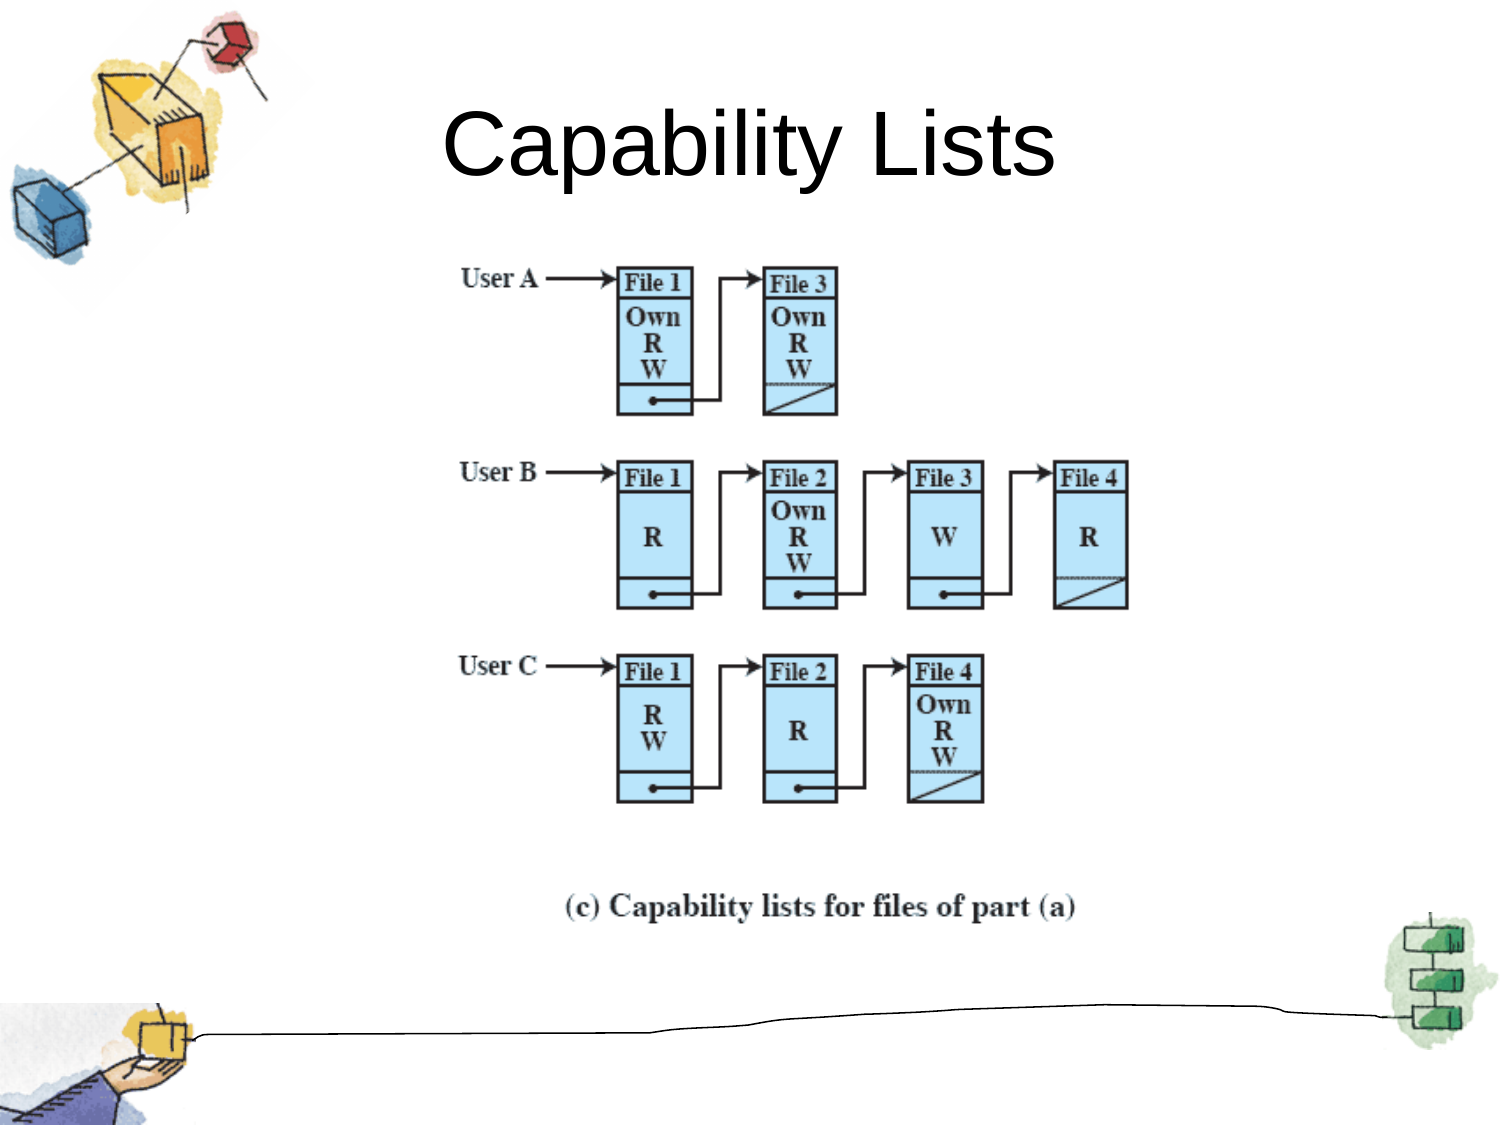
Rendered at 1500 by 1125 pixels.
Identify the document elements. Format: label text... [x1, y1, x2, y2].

picture [1382, 912, 1500, 1050]
picture [0, 1003, 196, 1125]
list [423, 249, 1159, 959]
picture [114, 0, 274, 44]
title Capability Lists [74, 44, 1426, 233]
picture [0, 85, 167, 316]
